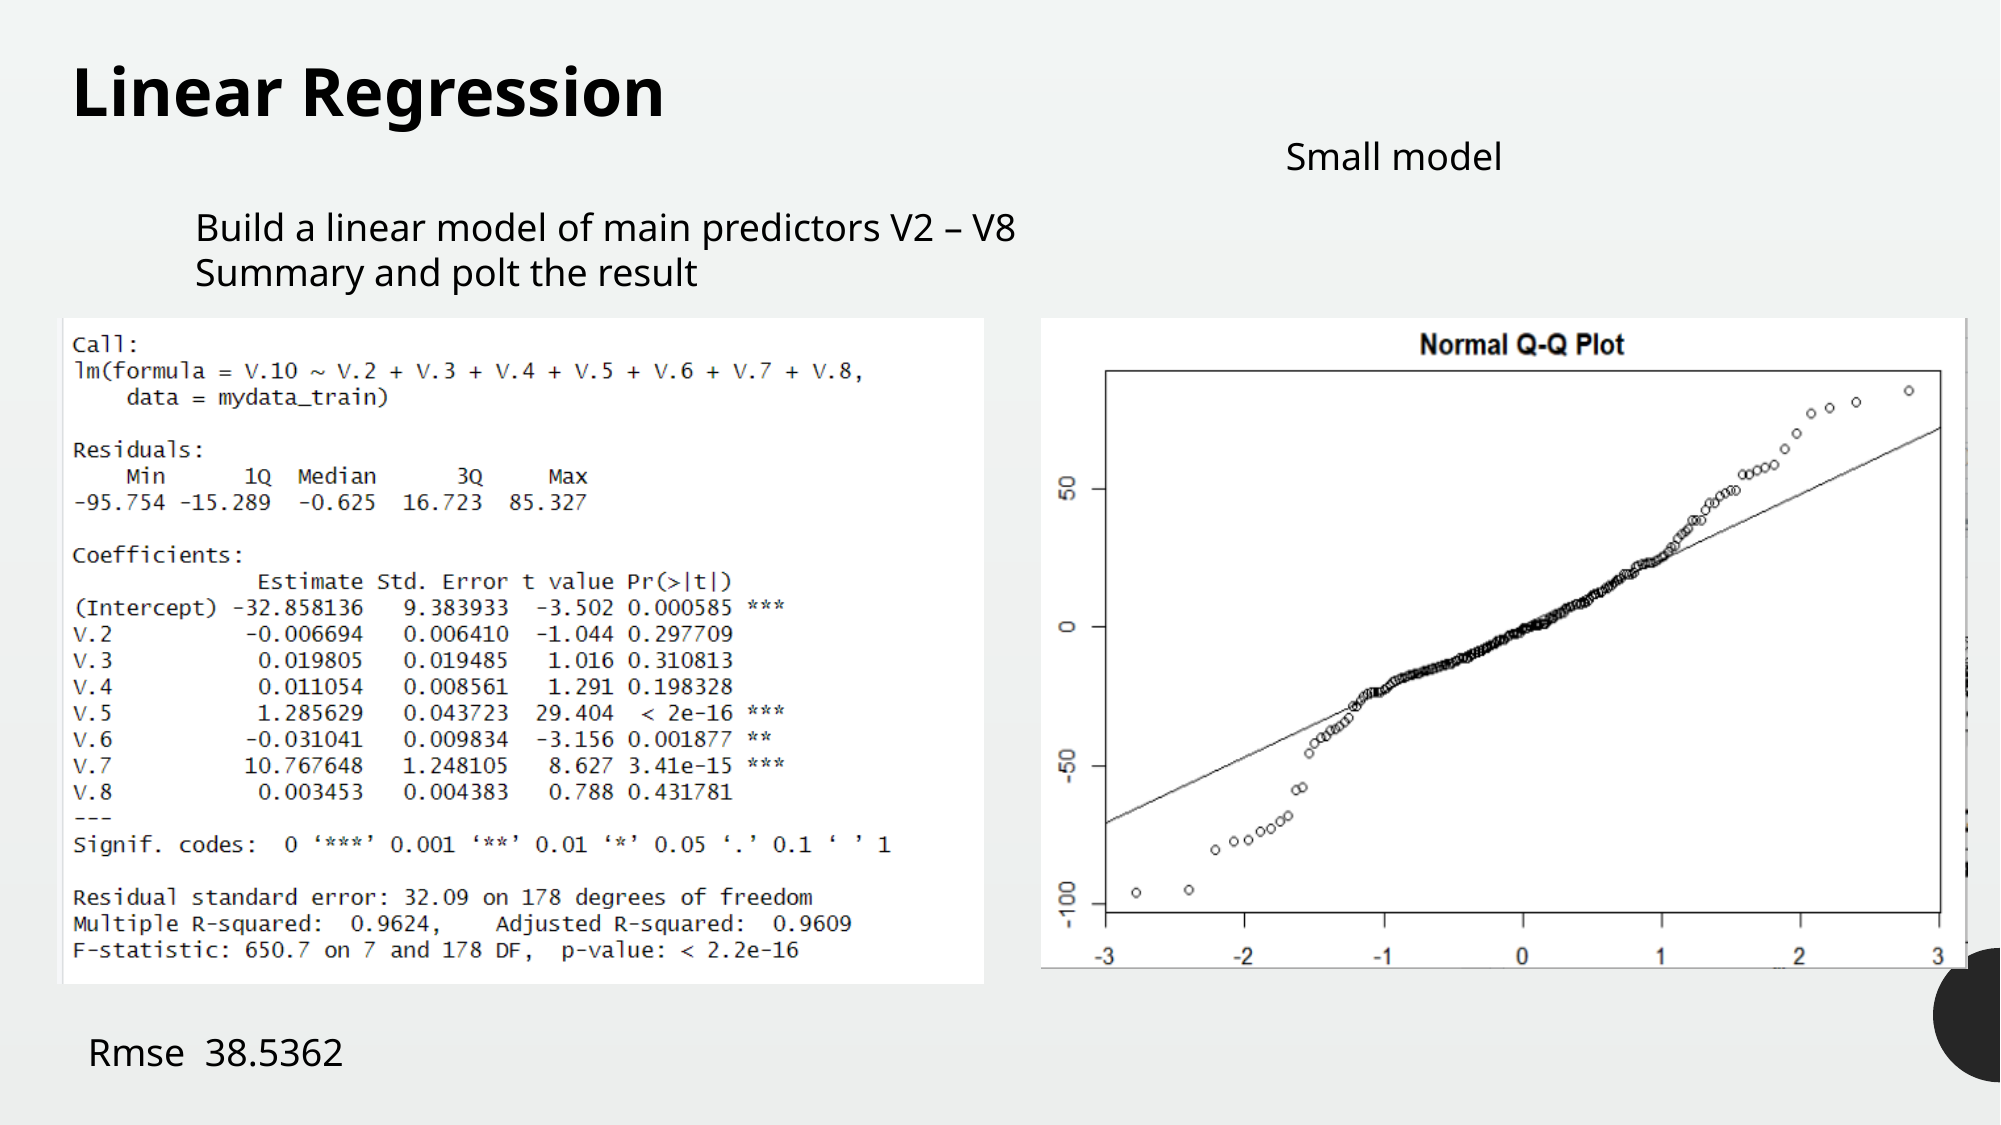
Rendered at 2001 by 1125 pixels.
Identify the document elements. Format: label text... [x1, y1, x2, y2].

text_box Small model [1271, 125, 1519, 186]
text_box Rmse 38.5362 [73, 1021, 1074, 1082]
text_box Build a linear model of main predictors V2 – V8 Summary and polt the result [180, 196, 1181, 302]
picture [1040, 317, 1968, 970]
picture [57, 318, 984, 984]
text_box Linear Regression [57, 42, 1058, 138]
